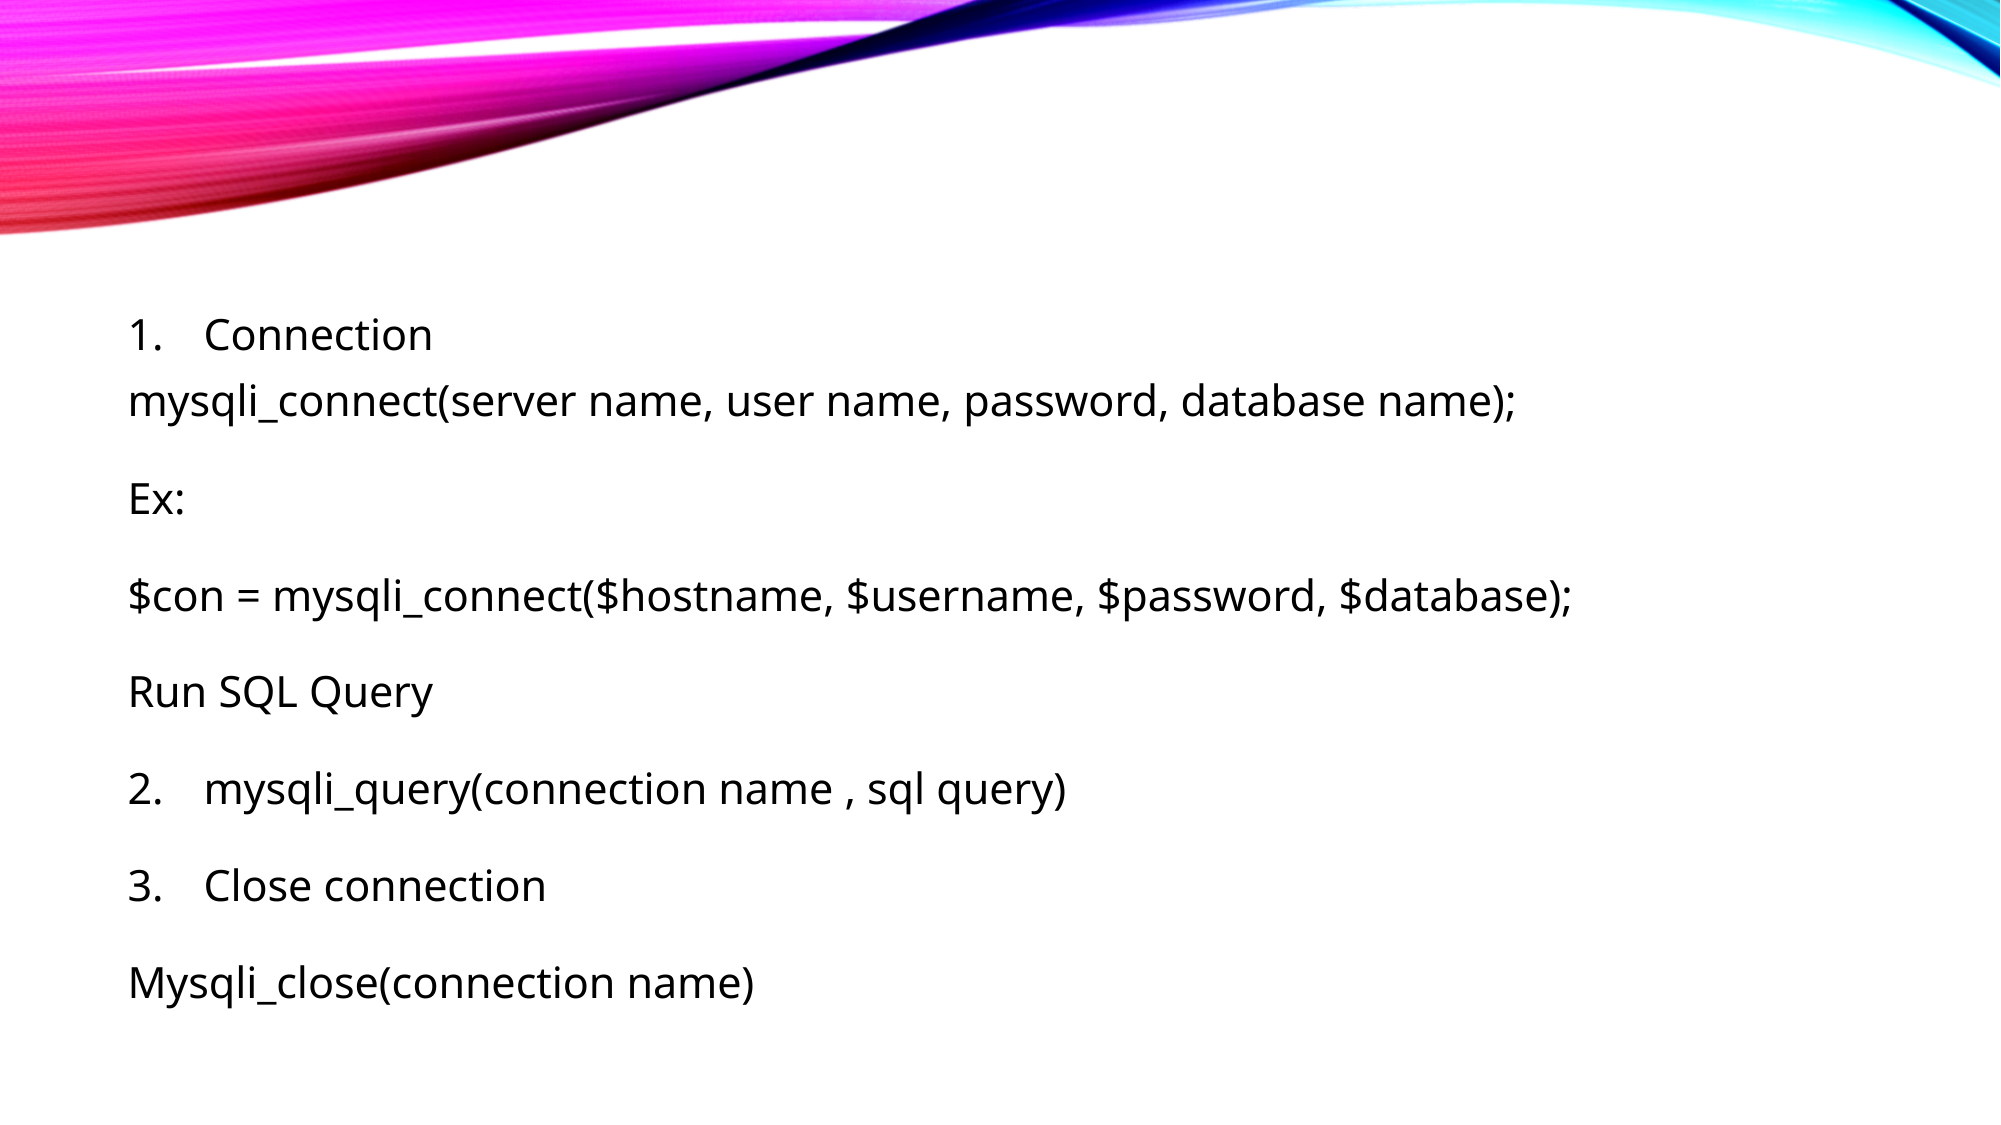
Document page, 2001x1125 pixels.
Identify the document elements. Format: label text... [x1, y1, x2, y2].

picture [0, 0, 2000, 237]
picture [1910, 0, 2000, 45]
list Connection mysqli_connect(server name, user name, password, database name); Ex: $con = mysqli_connect($hostname, $username, $password, $database); Run SQL Query mysqli_query(connection name , sql query) Close connection Mysqli_close(connection name) [112, 239, 1888, 1021]
picture [1890, 0, 2000, 75]
